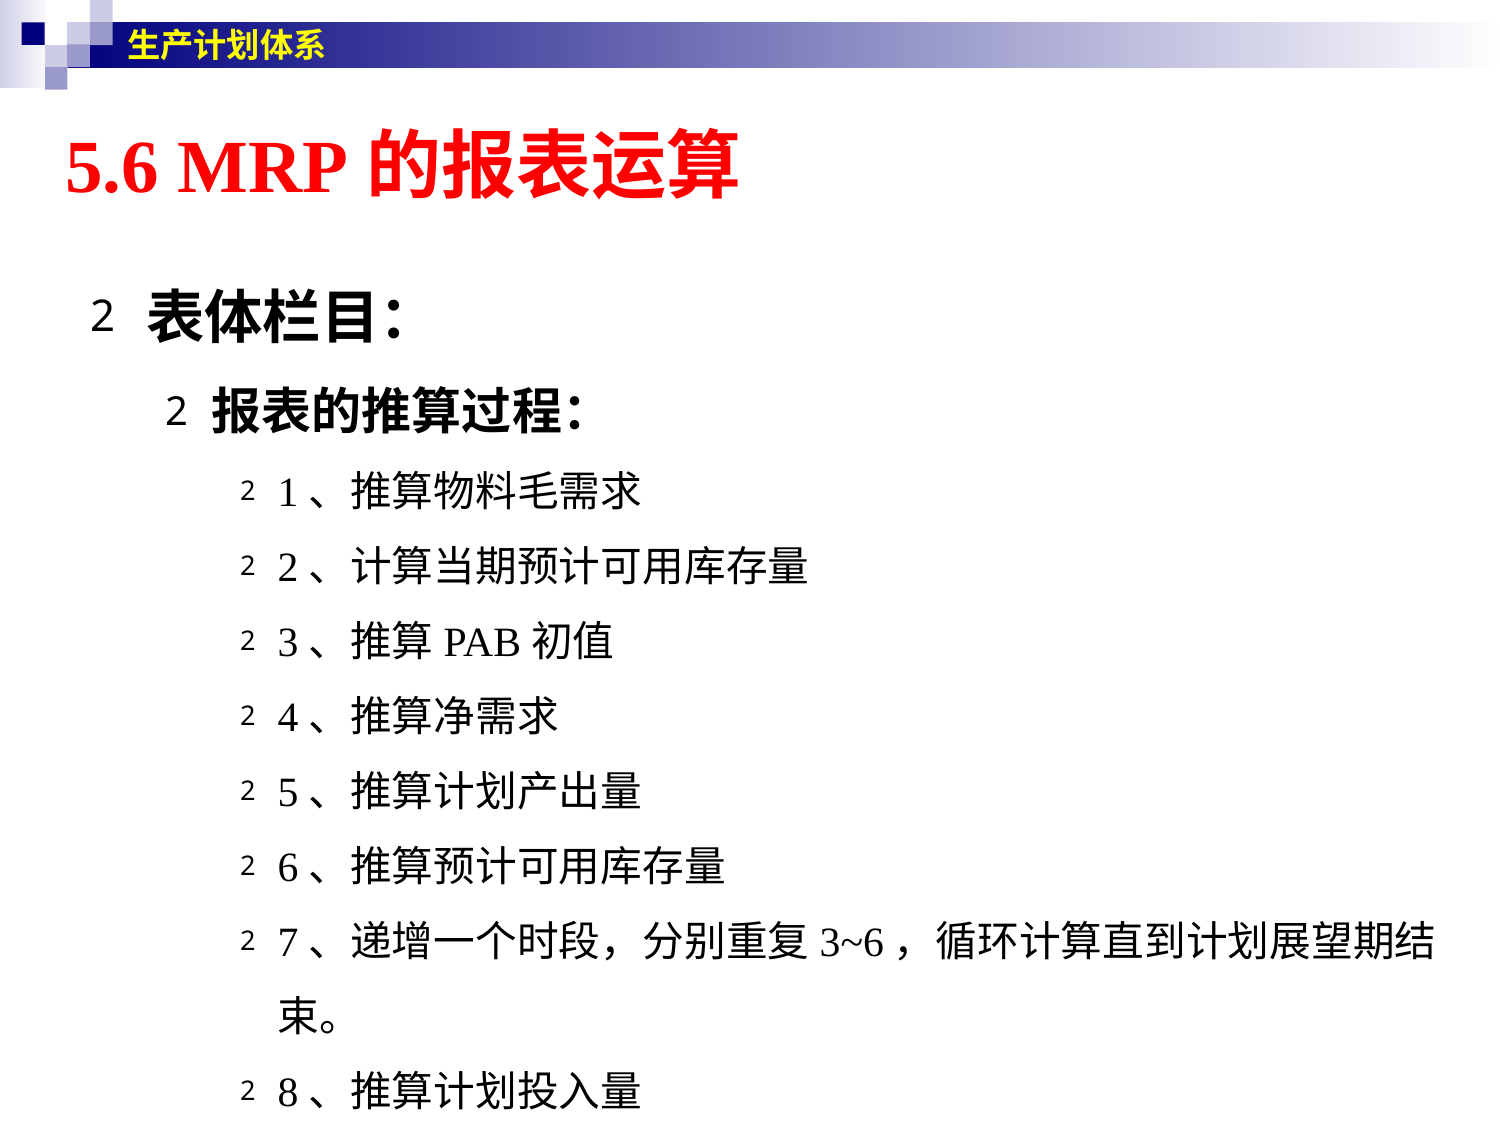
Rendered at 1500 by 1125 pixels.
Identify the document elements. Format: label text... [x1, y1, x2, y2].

list 表体栏目： 报表的推算过程： 1、推算物料毛需求 2、计算当期预计可用库存量 3、推算PAB初值 4、推算净需求 5、推算计划产出量 6、推算预计可用库存量 7、递增一个时段，分别重复3~6，循环计算直到计划展望期结束。 8、推算计划投入量 [75, 237, 1475, 1050]
title 5.6 MRP的报表运算 [50, 112, 1400, 213]
text_box 生产计划体系 [112, 0, 1438, 88]
